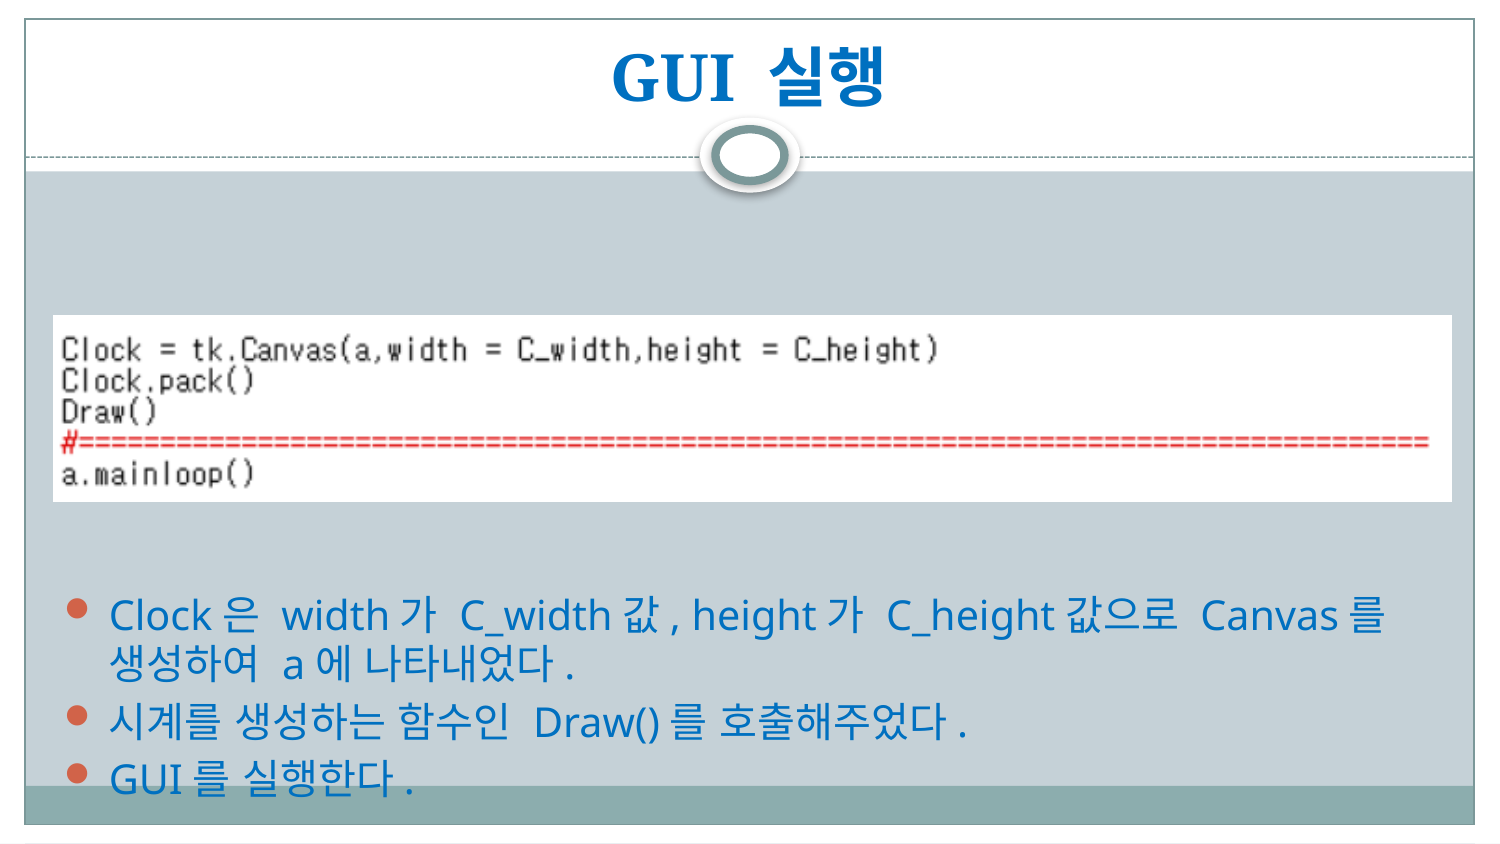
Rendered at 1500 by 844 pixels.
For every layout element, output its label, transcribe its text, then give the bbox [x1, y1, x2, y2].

picture [52, 315, 1453, 502]
list Clock은 width가 C_width값, height가 C_height값으로 Canvas를 생성하여 a에 나타내었다. 시계를 생성하는 함수인 Draw()를 호출해주었다. GUI를 실행한다. [49, 581, 1445, 812]
title GUI 실행 [49, 28, 1450, 122]
